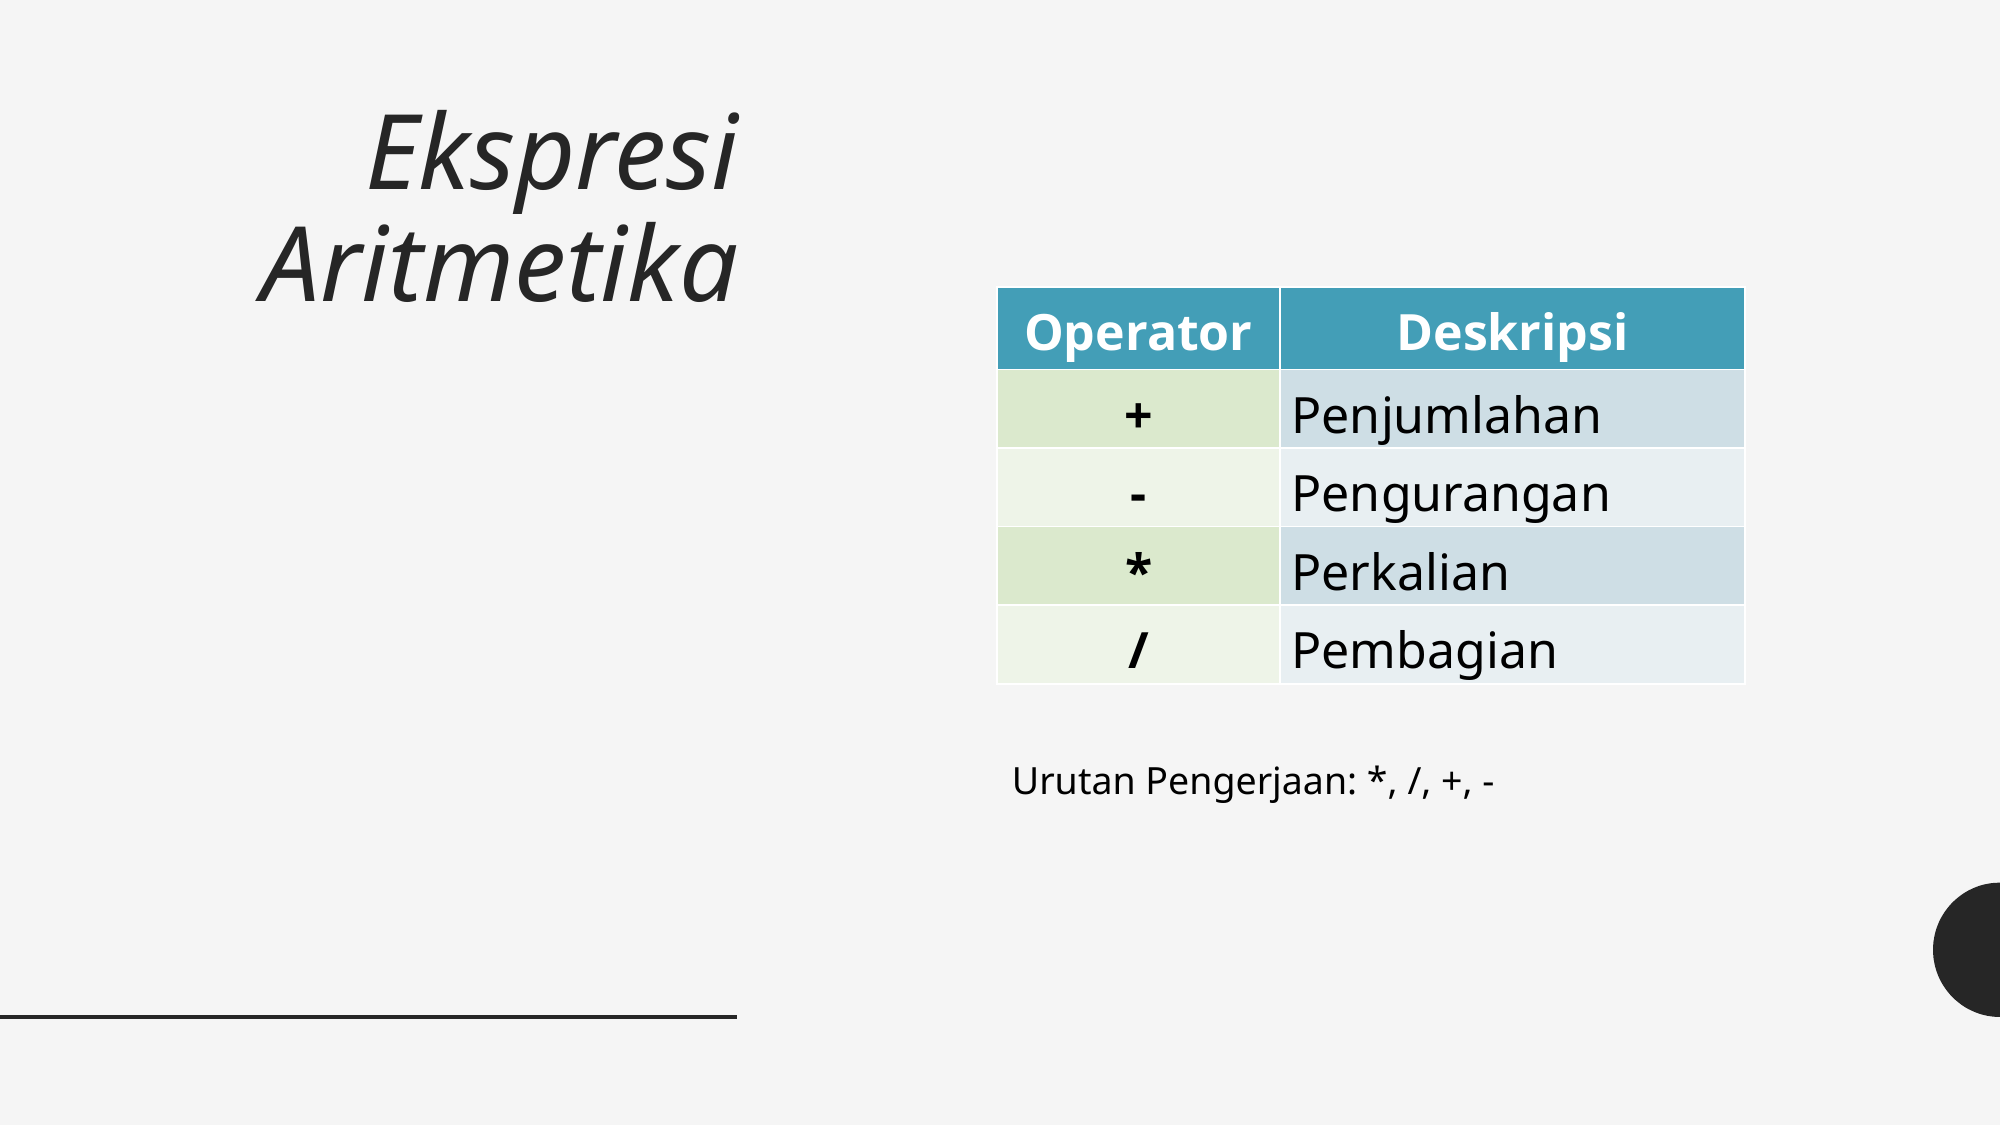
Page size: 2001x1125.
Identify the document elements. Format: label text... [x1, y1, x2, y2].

table_cell Penjumlahan [1281, 370, 1744, 447]
table_header Operator [998, 288, 1279, 369]
table_cell * [998, 527, 1279, 604]
table_cell Pengurangan [1281, 449, 1744, 526]
table_cell - [998, 449, 1279, 526]
table_cell Perkalian [1281, 527, 1744, 604]
table_cell / [998, 606, 1279, 683]
title Ekspresi Aritmetika [125, 91, 754, 905]
table_cell + [998, 370, 1279, 447]
text_box Urutan Pengerjaan: *, /, +, - [997, 749, 2000, 810]
table_header Deskripsi [1281, 288, 1744, 369]
table_cell Pembagian [1281, 606, 1744, 683]
